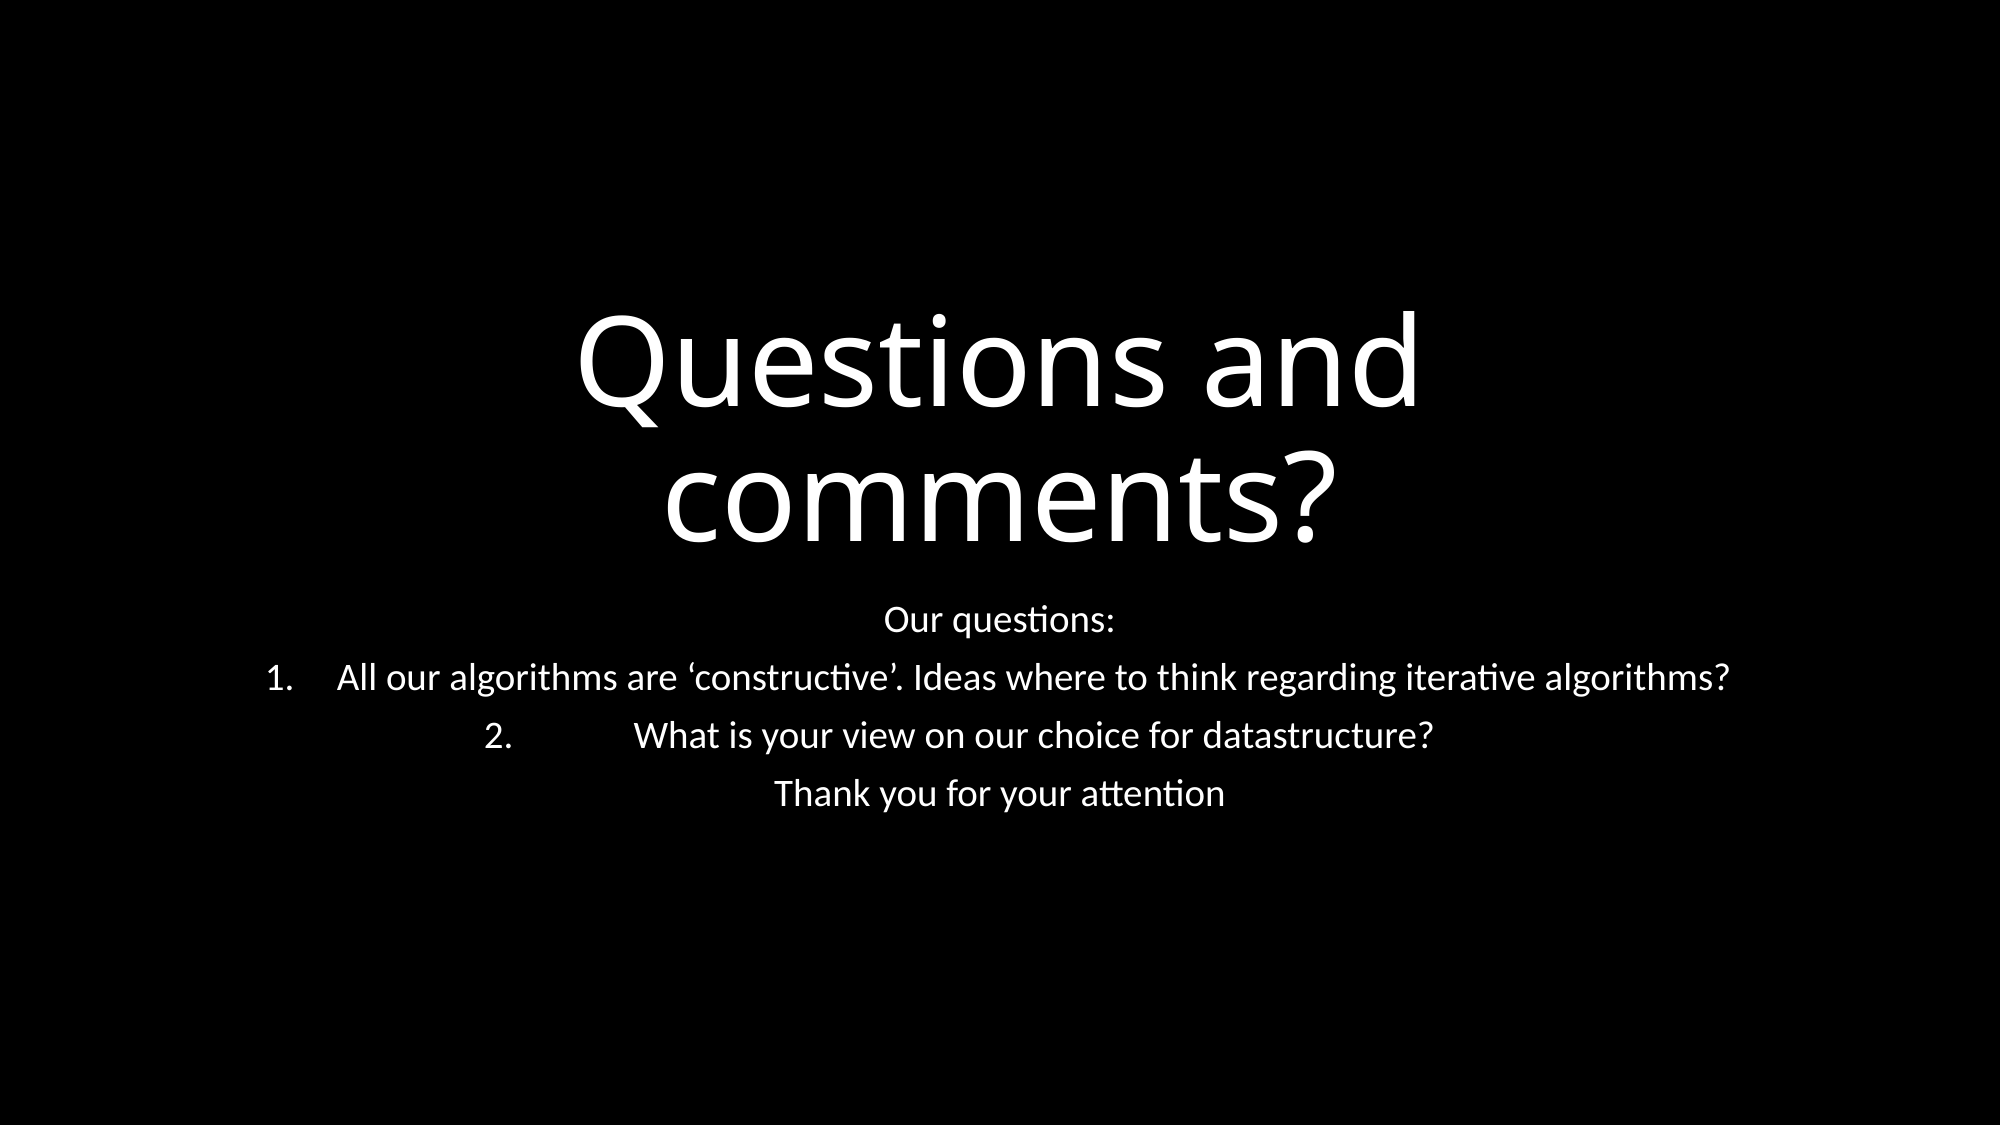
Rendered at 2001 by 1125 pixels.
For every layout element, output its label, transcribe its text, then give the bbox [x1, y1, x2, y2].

title Questions and comments? [249, 184, 1750, 576]
subtitle Our questions: All our algorithms are ‘constructive’. Ideas where to think regarding iterative algorithms? What is your view on our choice for datastructure? Thank you for your attention [249, 590, 1750, 863]
